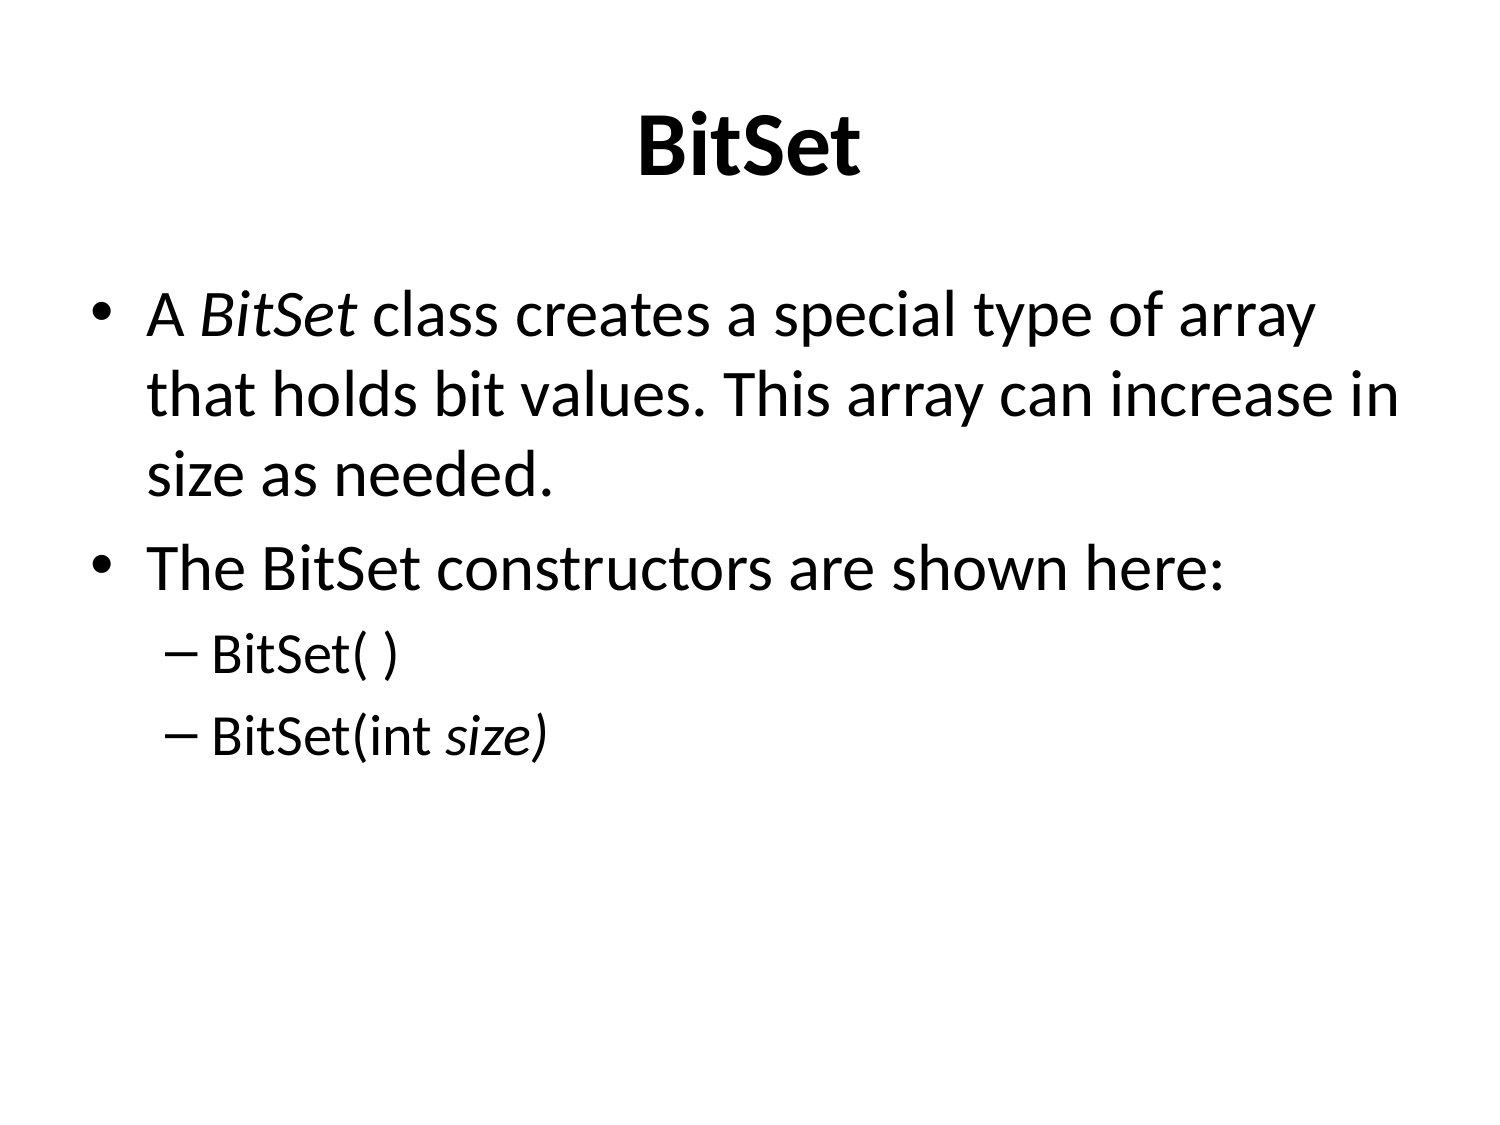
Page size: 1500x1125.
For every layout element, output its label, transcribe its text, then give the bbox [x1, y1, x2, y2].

title BitSet [75, 45, 1425, 233]
list A BitSet class creates a special type of array that holds bit values. This array can increase in size as needed. The BitSet constructors are shown here: BitSet( ) BitSet(int size) [75, 262, 1425, 1005]
